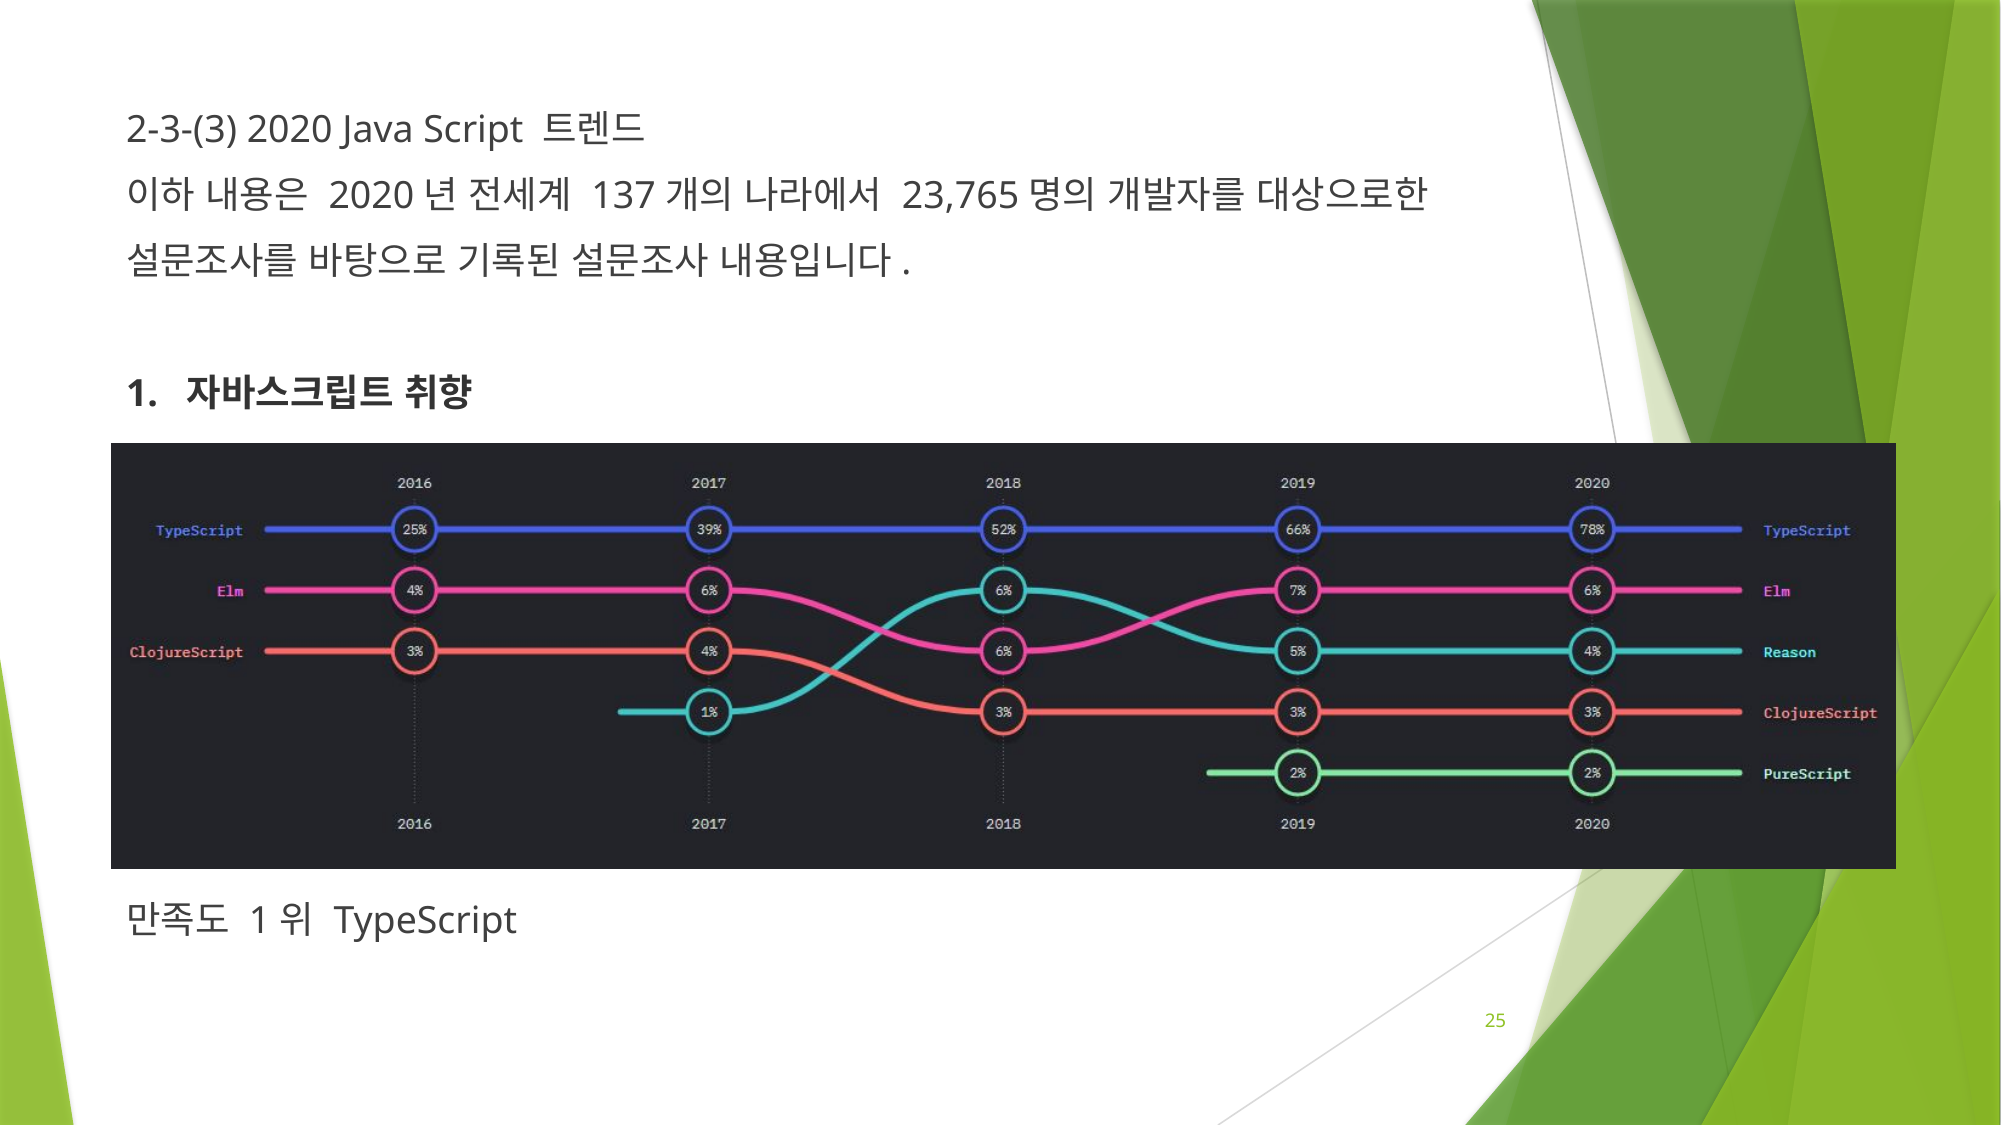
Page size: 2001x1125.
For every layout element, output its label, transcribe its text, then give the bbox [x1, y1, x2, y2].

slide_number 25 [1409, 991, 1522, 1051]
picture [110, 443, 1897, 869]
list 2-3-(3) 2020 Java Script 트렌드 이하 내용은 2020년 전세계 137개의 나라에서 23,765명의 개발자를 대상으로한 설문조사를 바탕으로 기록된 설문조사 내용입니다. 1. 자바스크립트 취향 만족도 1위 TypeScript [111, 97, 1522, 443]
list 2-3-(3) 2020 Java Script 트렌드 이하 내용은 2020년 전세계 137개의 나라에서 23,765명의 개발자를 대상으로한 설문조사를 바탕으로 기록된 설문조사 내용입니다. 1. 자바스크립트 취향 만족도 1위 TypeScript [111, 880, 1522, 992]
